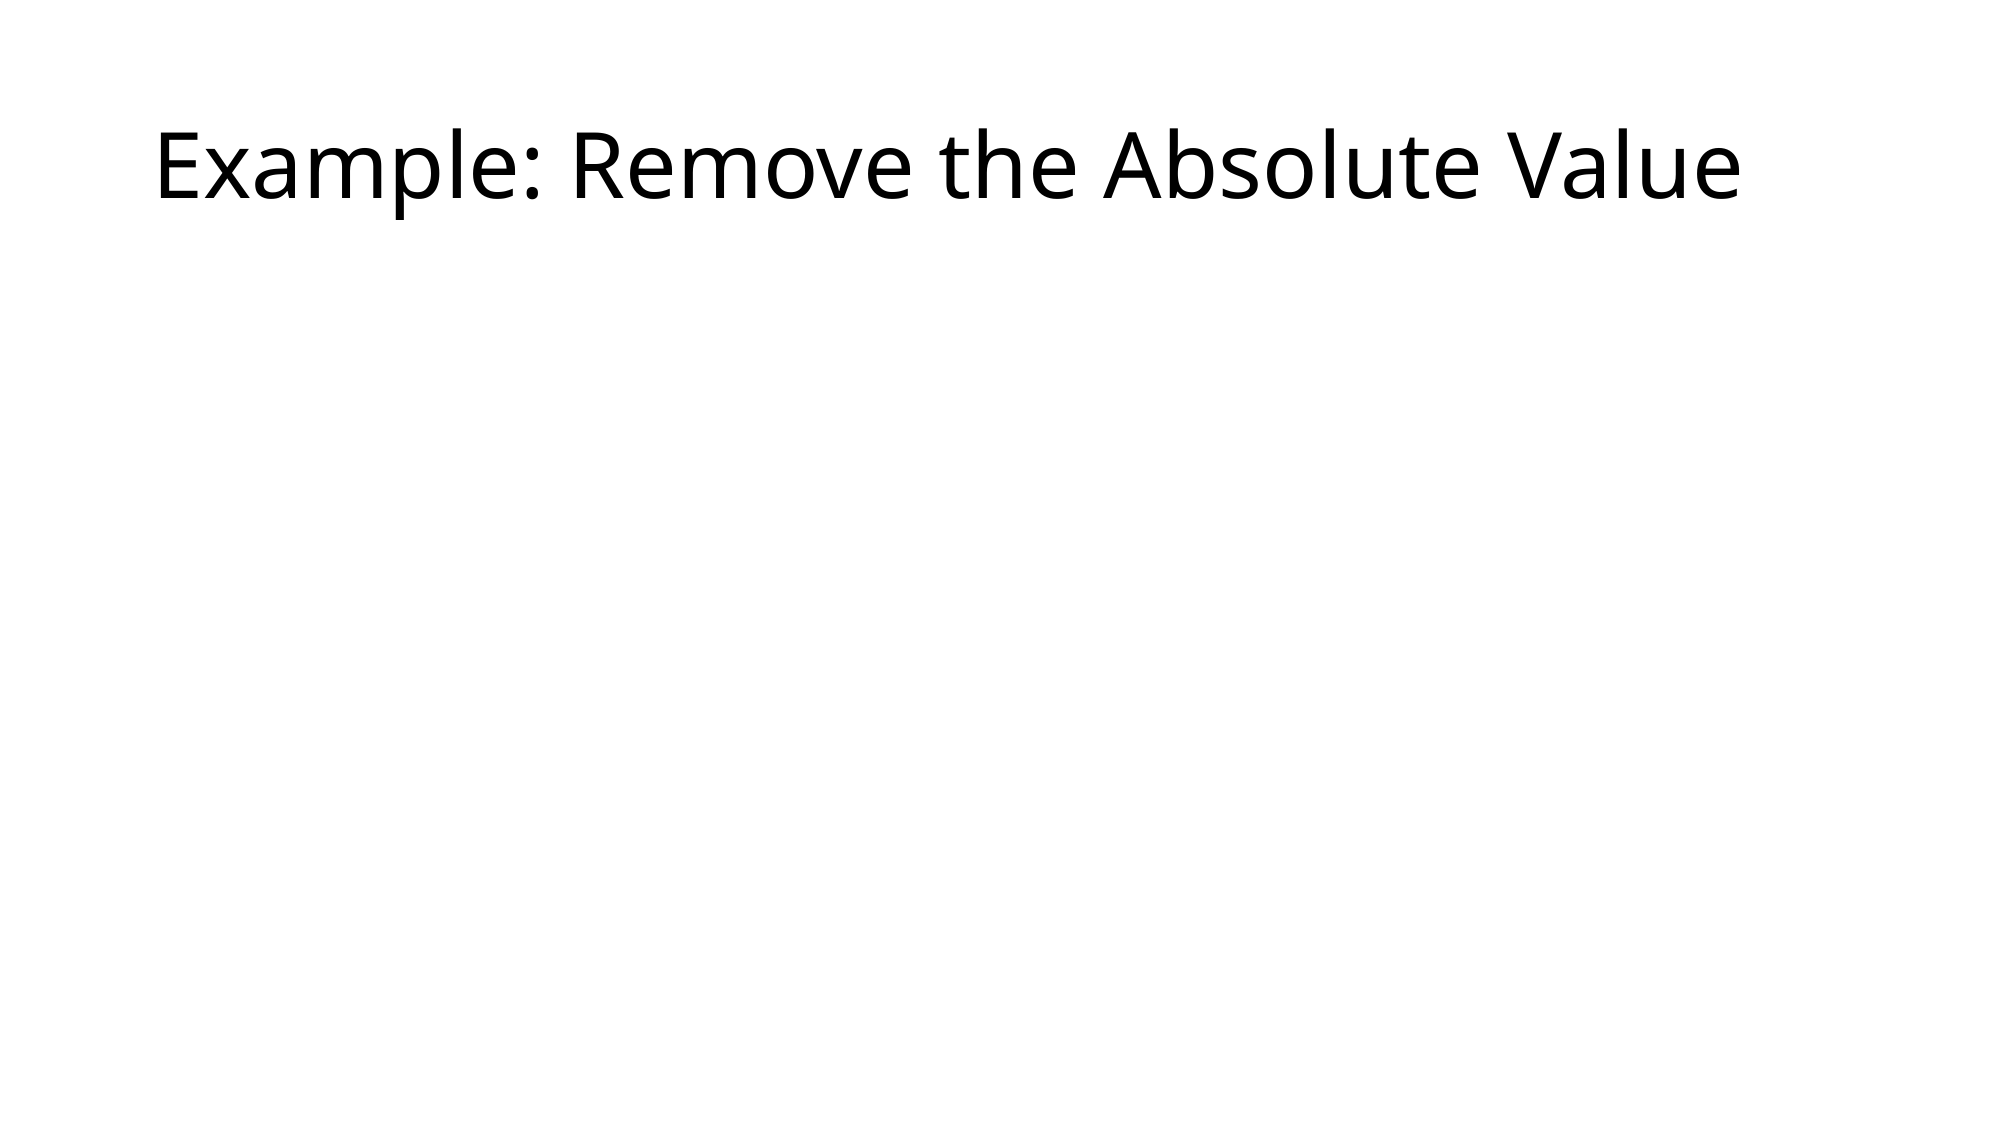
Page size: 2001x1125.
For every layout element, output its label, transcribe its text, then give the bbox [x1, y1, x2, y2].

title Example: Remove the Absolute Value [137, 59, 1863, 278]
